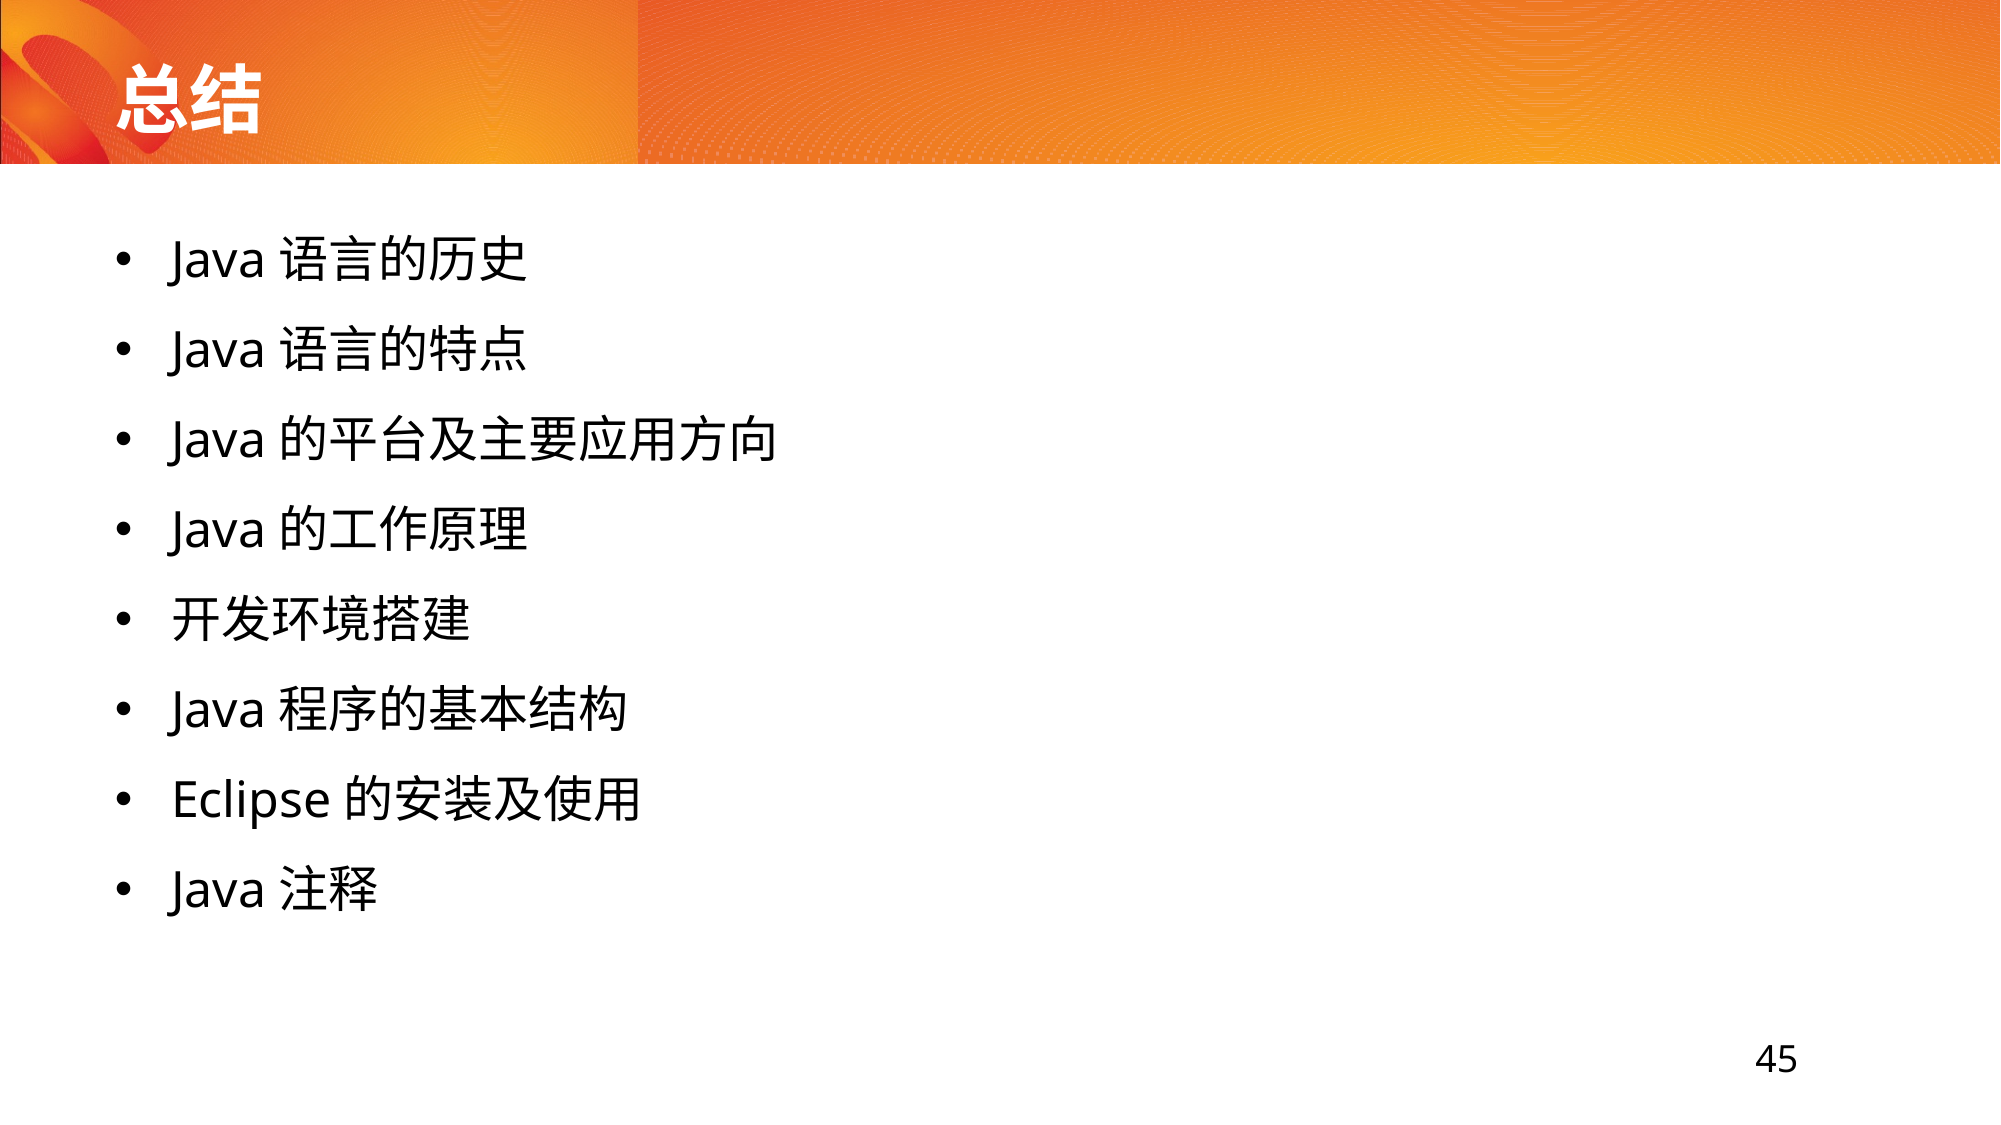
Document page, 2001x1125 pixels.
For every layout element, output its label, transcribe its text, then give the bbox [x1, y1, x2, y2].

title 总结 [99, 45, 1900, 167]
list Java语言的历史 Java语言的特点 Java的平台及主要应用方向 Java的工作原理 开发环境搭建 Java程序的基本结构 Eclipse的安装及使用 Java注释 [99, 190, 1900, 1005]
picture [0, 0, 2000, 164]
